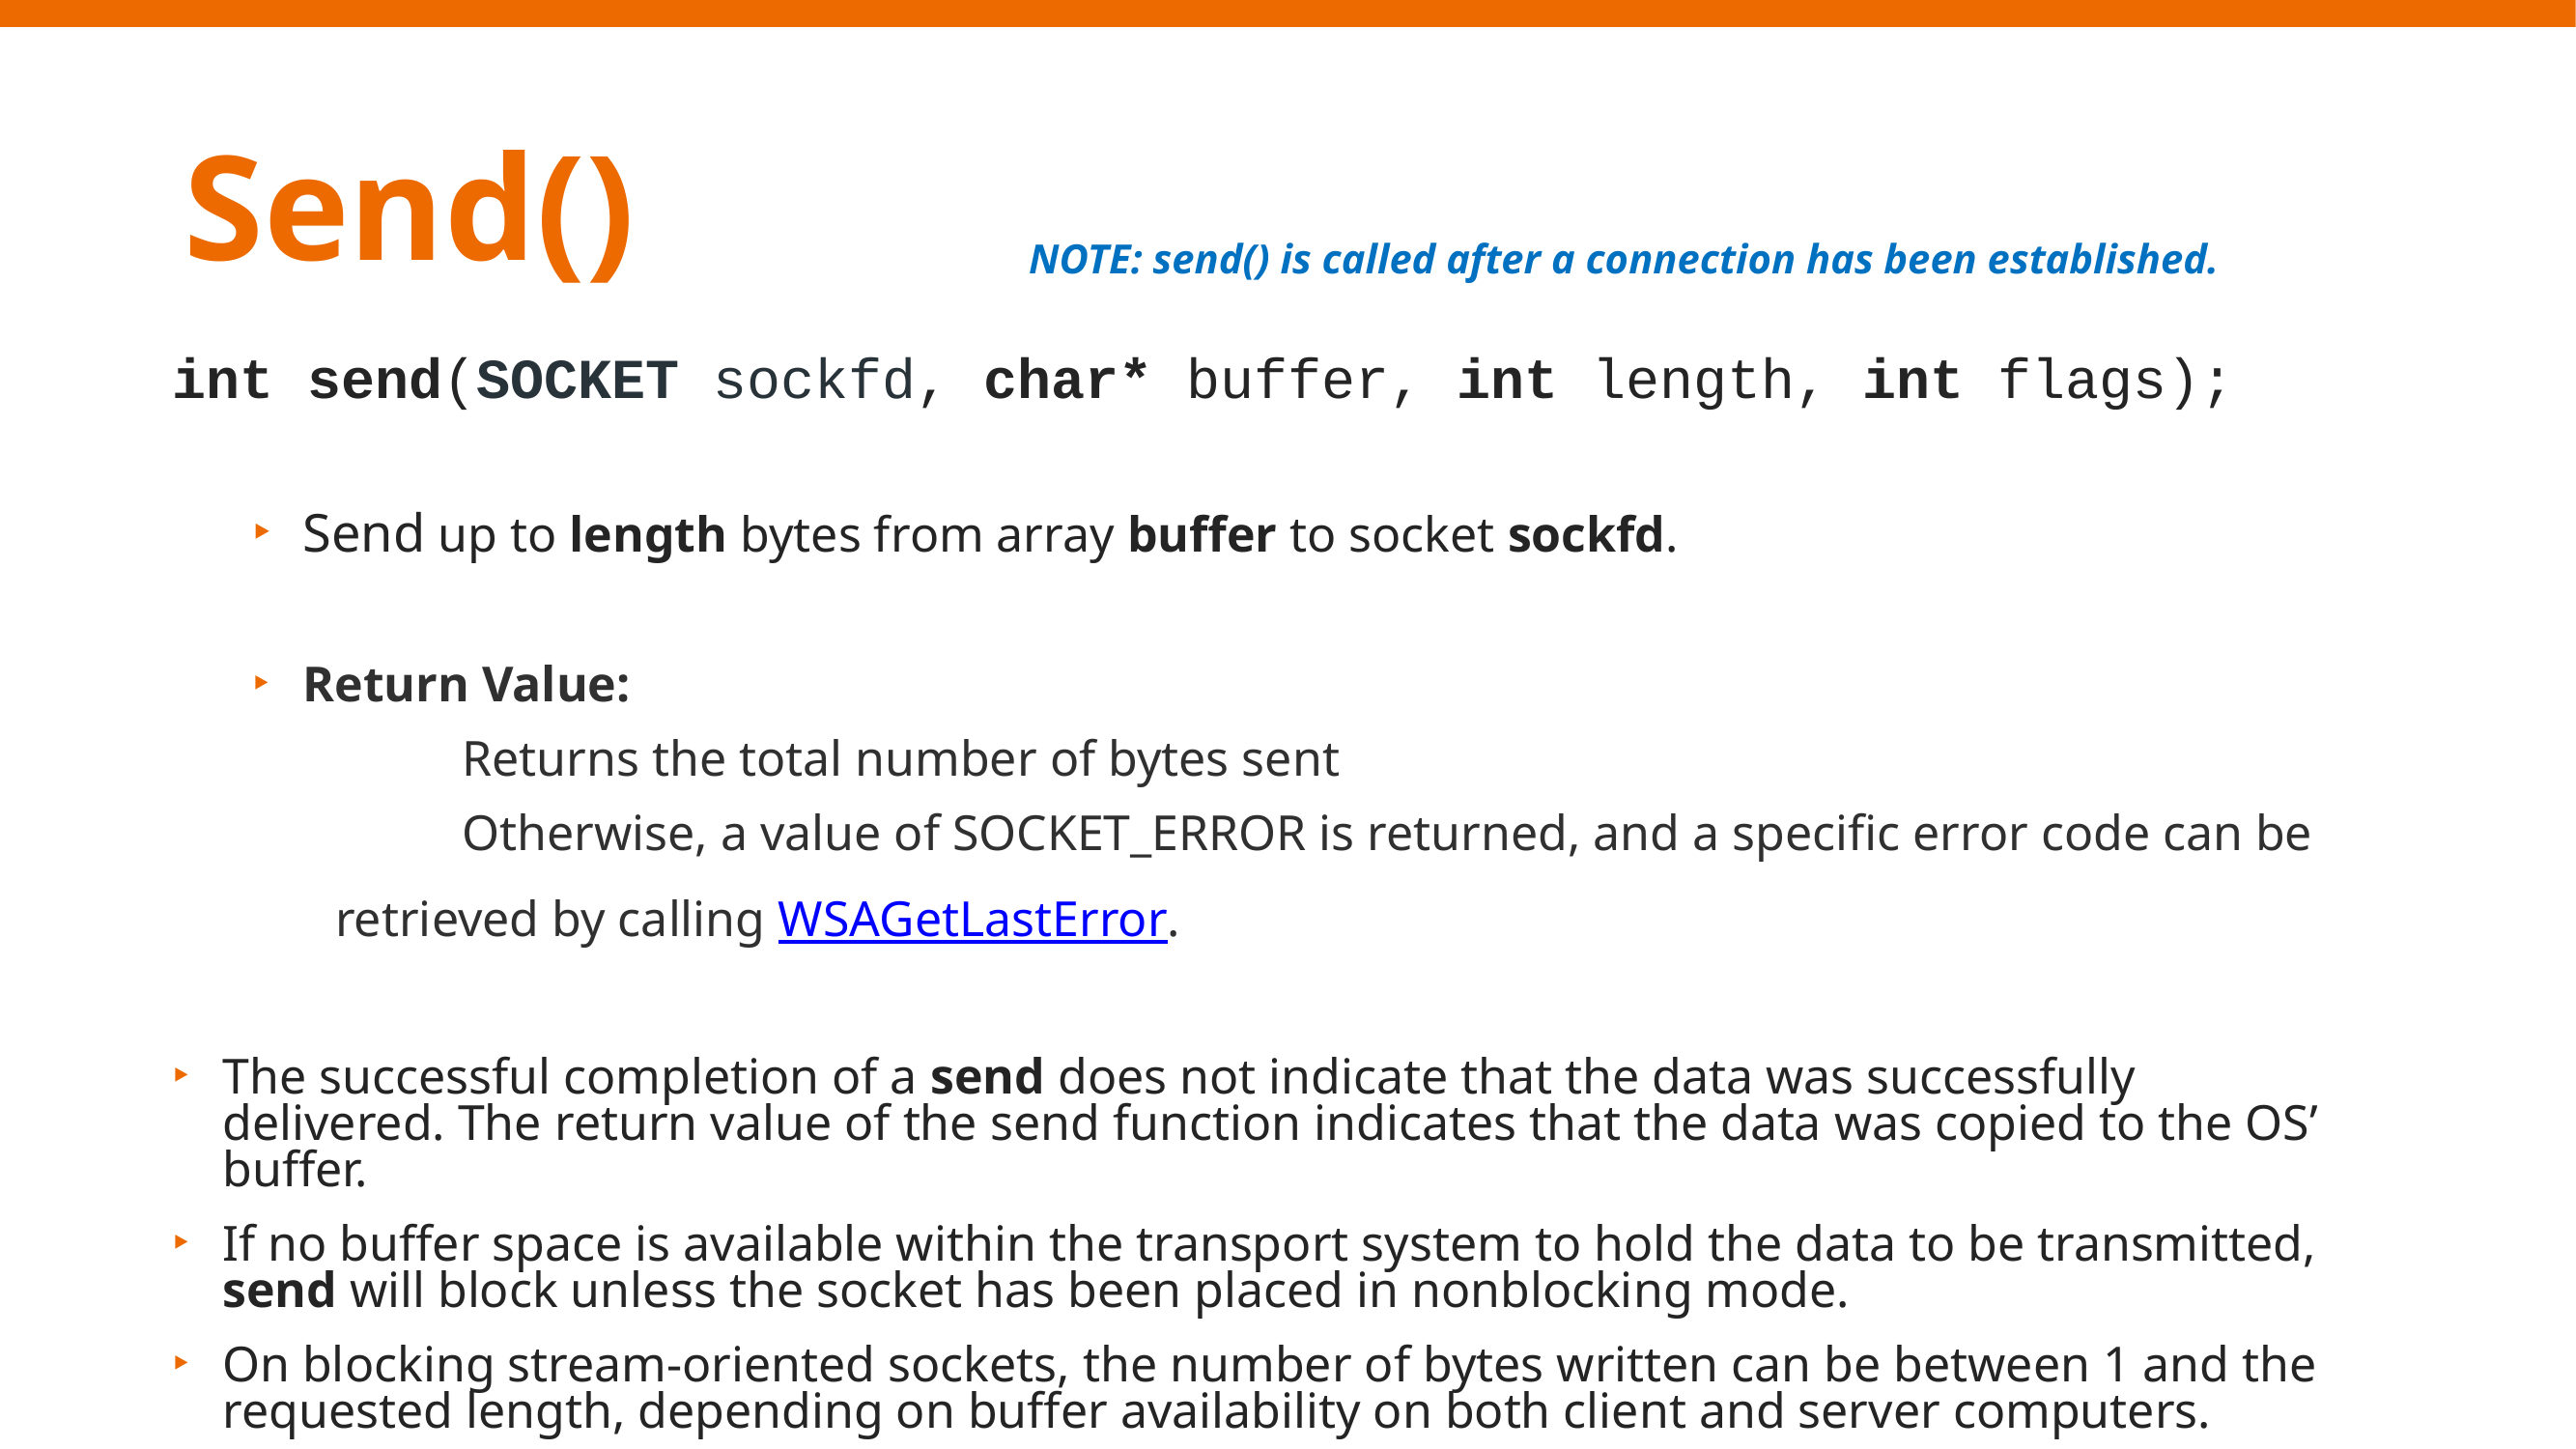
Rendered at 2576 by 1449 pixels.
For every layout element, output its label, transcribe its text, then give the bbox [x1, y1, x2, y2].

text_box Send() [184, 67, 2392, 338]
text_box NOTE: send() is called after a connection has been established. [1021, 236, 2267, 290]
text_box int send(SOCKET sockfd, char* buffer, int length, int flags); Send up to length bytes from array buffer to socket sockfd. Return Value: Returns the total number of bytes sent Otherwise, a value of SOCKET_ERROR is returned, and a specific error code can be retrieved by calling WSAGetLastError. The successful completion of a send does not indicate that the data was successfully delivered. The return value of the send function indicates that the data was copied to the OS’ buffer. If no buffer space is available within the transport system to hold the data to be transmitted, send will block unless the socket has been placed in nonblocking mode. On blocking stream-oriented sockets, the number of bytes written can be between 1 and the requested length, depending on buffer availability on both client and server computers. [172, 355, 2344, 1437]
